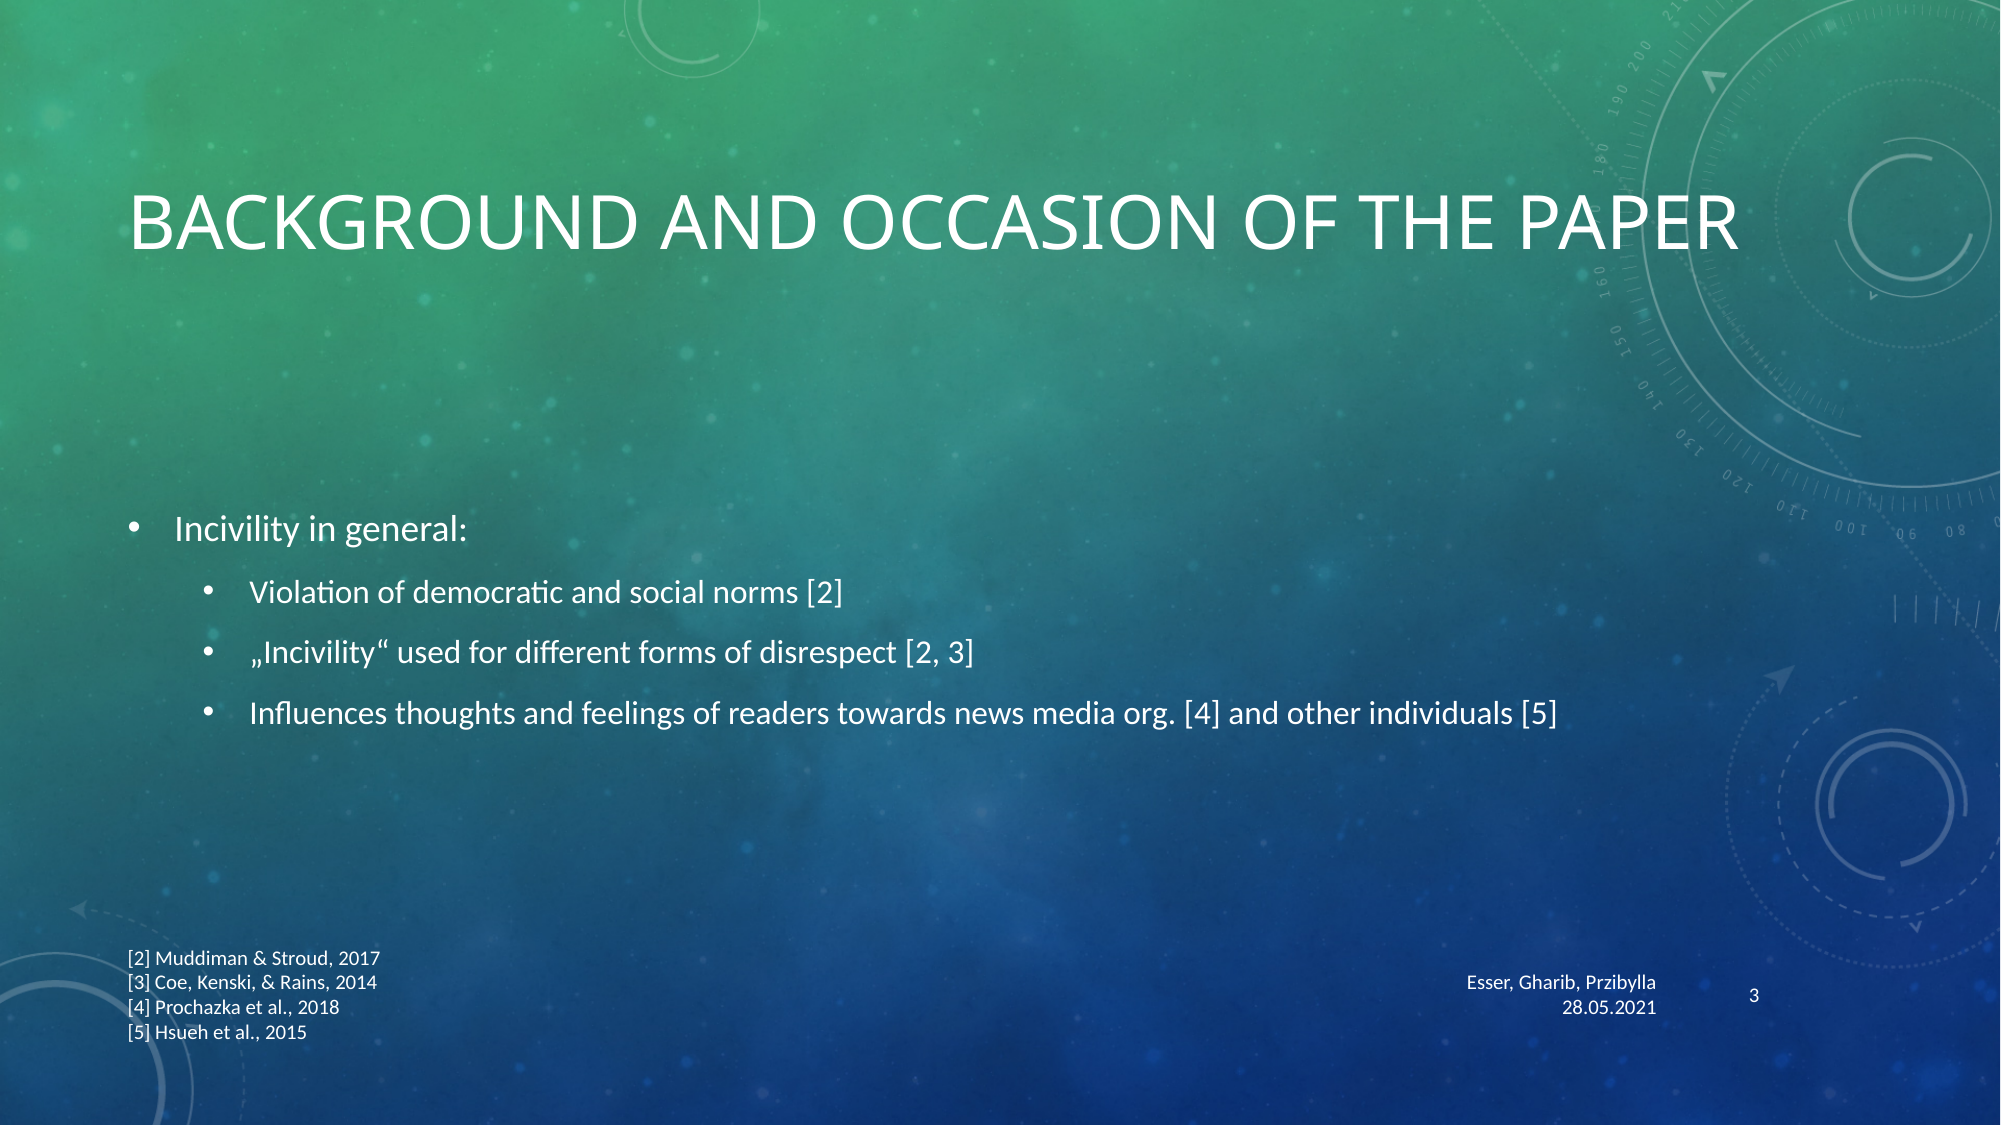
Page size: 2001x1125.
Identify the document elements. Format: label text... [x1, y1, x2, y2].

title Background and occasion of the paper [112, 99, 1775, 339]
footer [2] Muddiman & Stroud, 2017 [3] Coe, Kenski, & Rains, 2014 [4] Prochazka et al., 2018 [5] Hsueh et al., 2015 [112, 963, 1397, 1025]
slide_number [1409, 963, 1672, 1025]
slide_number 3 [1684, 963, 1775, 1025]
list Incivility in general: Violation of democratic and social norms [2] „Incivility“ used for different forms of disrespect [2, 3] Influences thoughts and feelings of readers towards news media org. [4] and other individuals [5] [112, 351, 1775, 950]
picture [0, 0, 2001, 1125]
